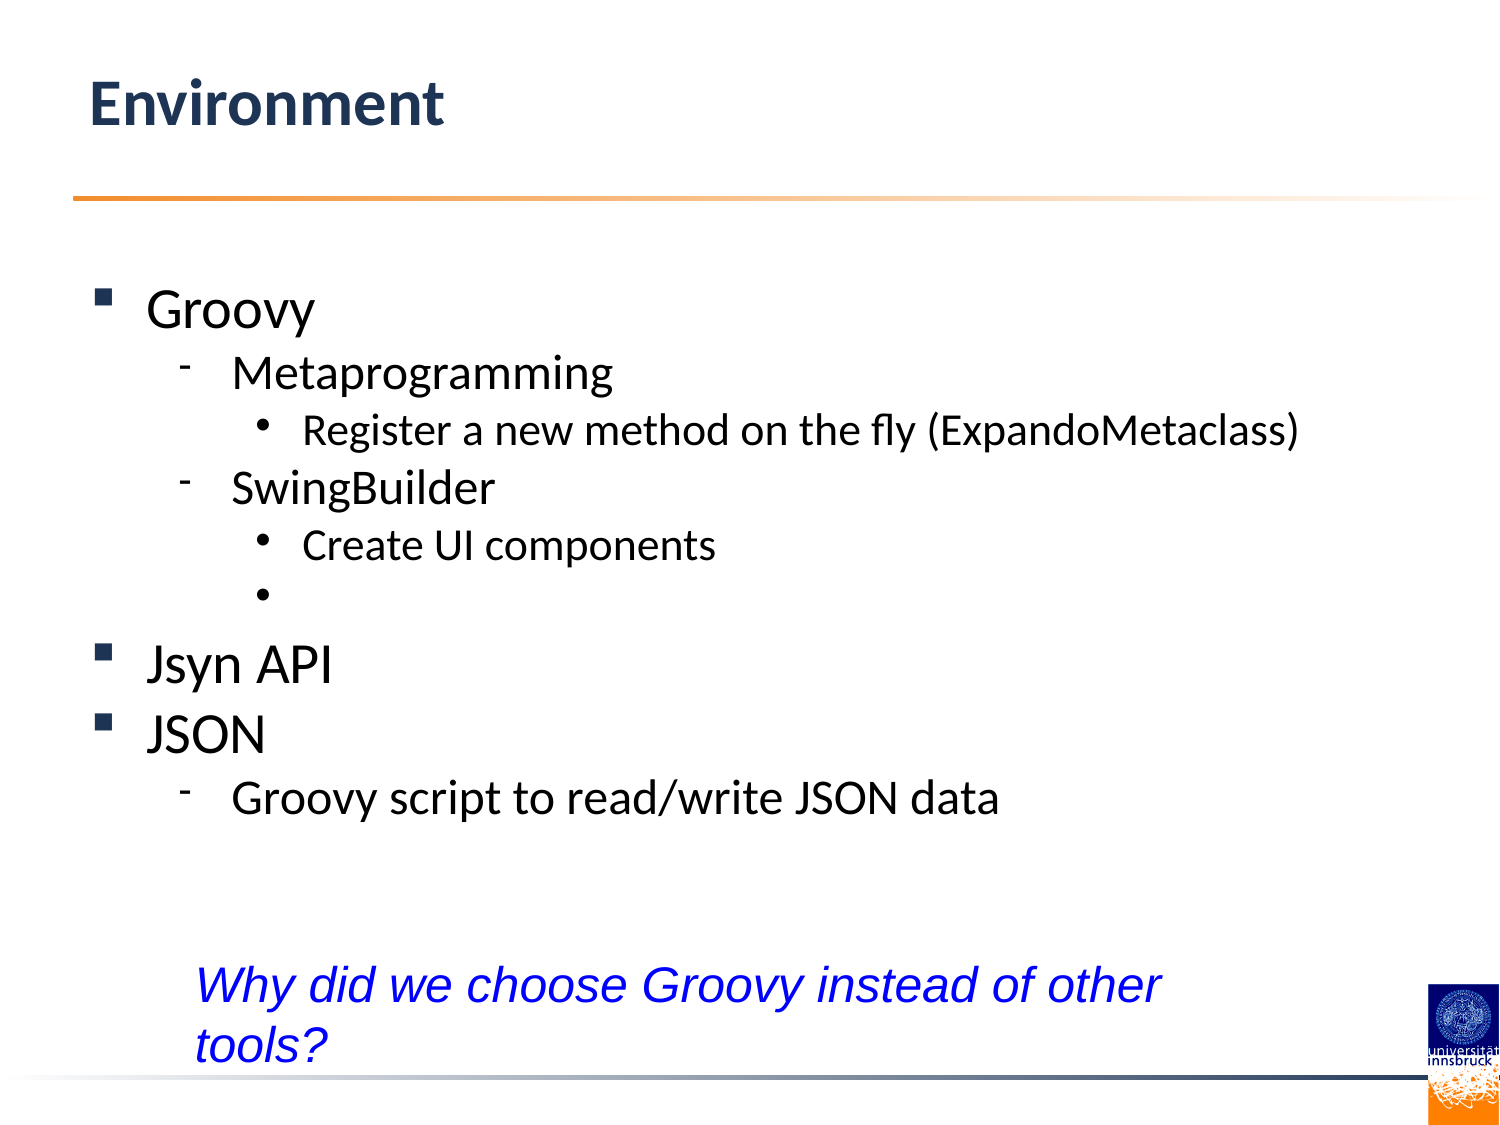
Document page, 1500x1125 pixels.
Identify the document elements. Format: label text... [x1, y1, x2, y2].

picture [1428, 984, 1499, 1125]
text_box [1175, 1069, 1425, 1125]
text_box Why did we choose Groovy instead of other tools? [180, 944, 1324, 1016]
text_box Environment [75, 5, 1425, 193]
text_box Groovy Metaprogramming Register a new method on the fly (ExpandoMetaclass) SwingBuilder Create UI components Jsyn API JSON Groovy script to read/write JSON data [75, 262, 1425, 1005]
